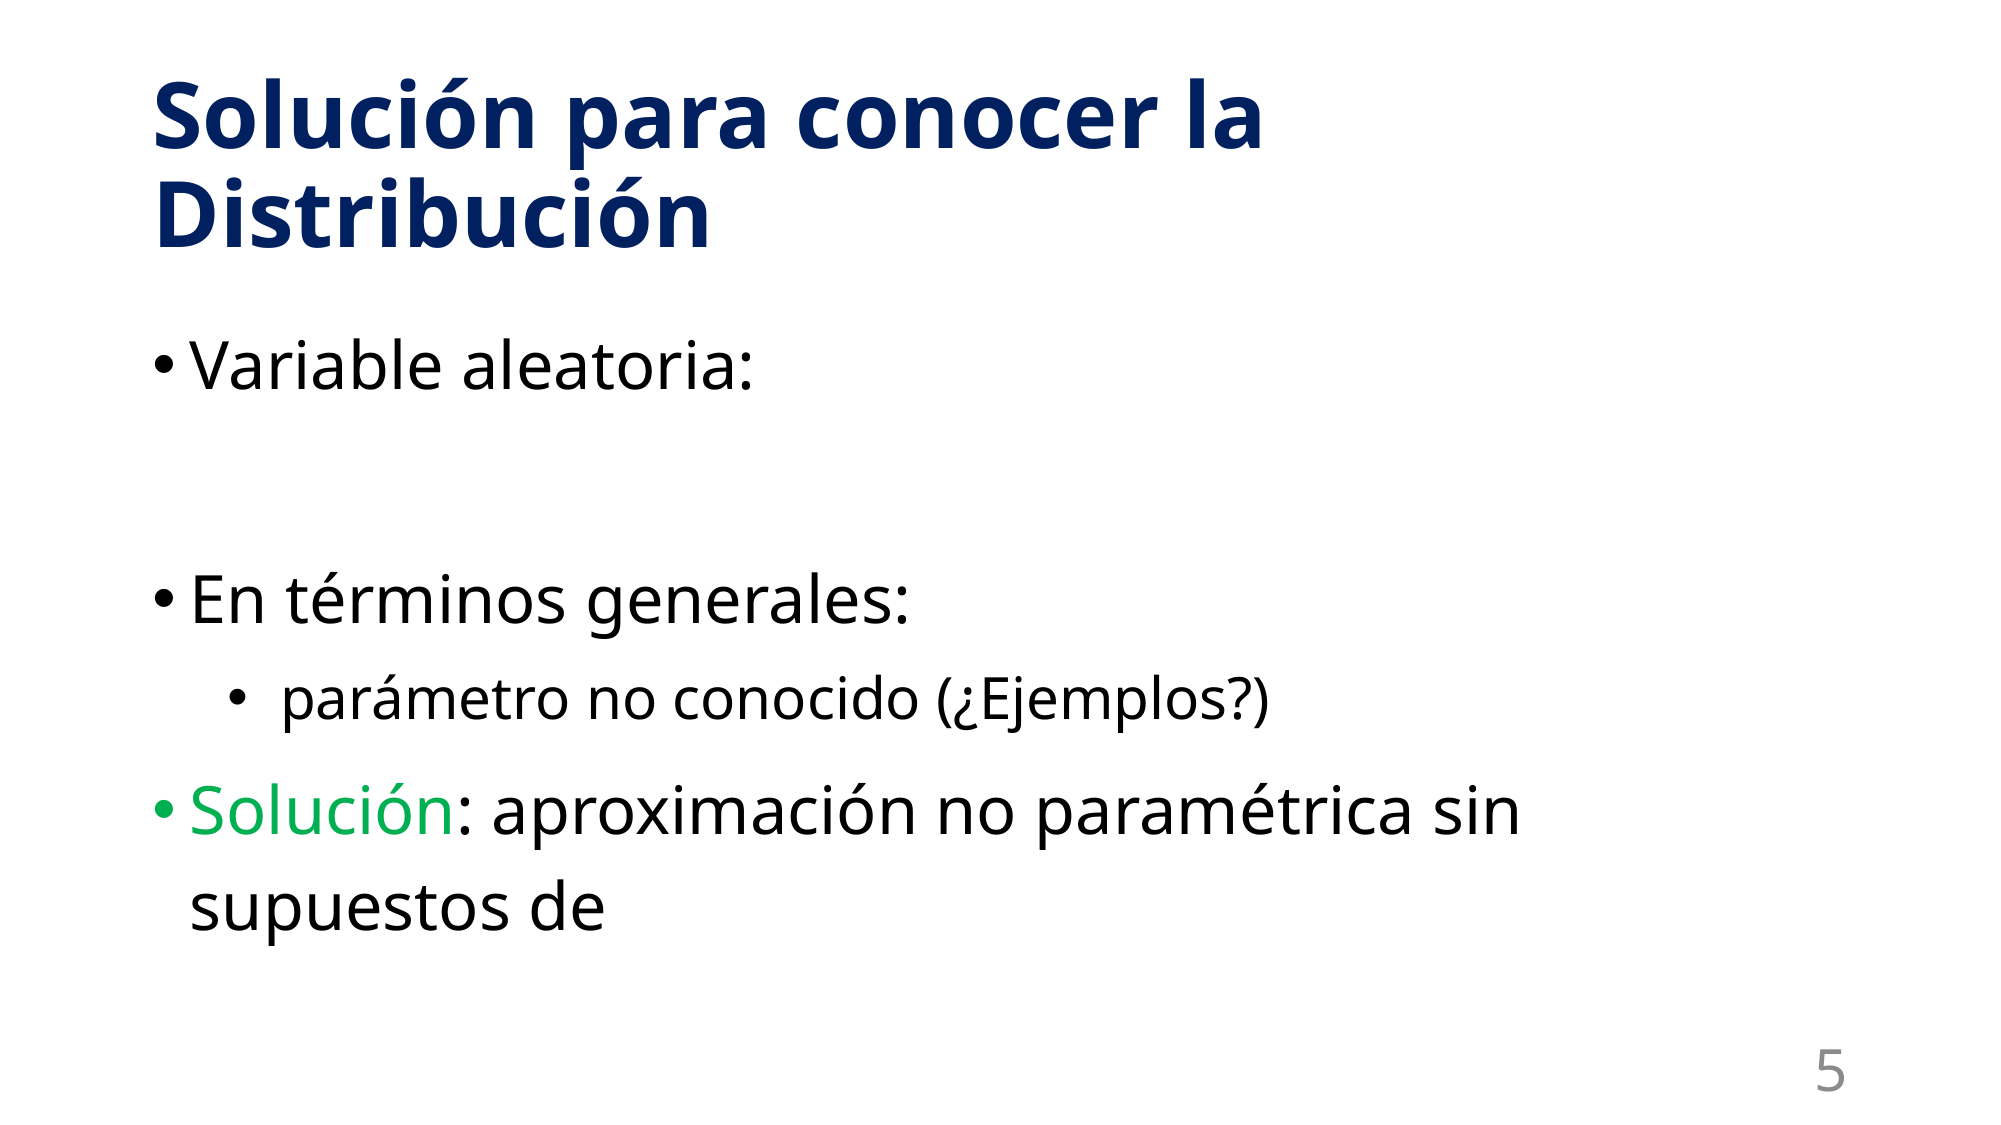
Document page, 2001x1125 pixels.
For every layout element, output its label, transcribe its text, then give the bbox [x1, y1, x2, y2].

slide_number 5 [1412, 1042, 1863, 1103]
title Solución para conocer la Distribución [137, 59, 1863, 278]
